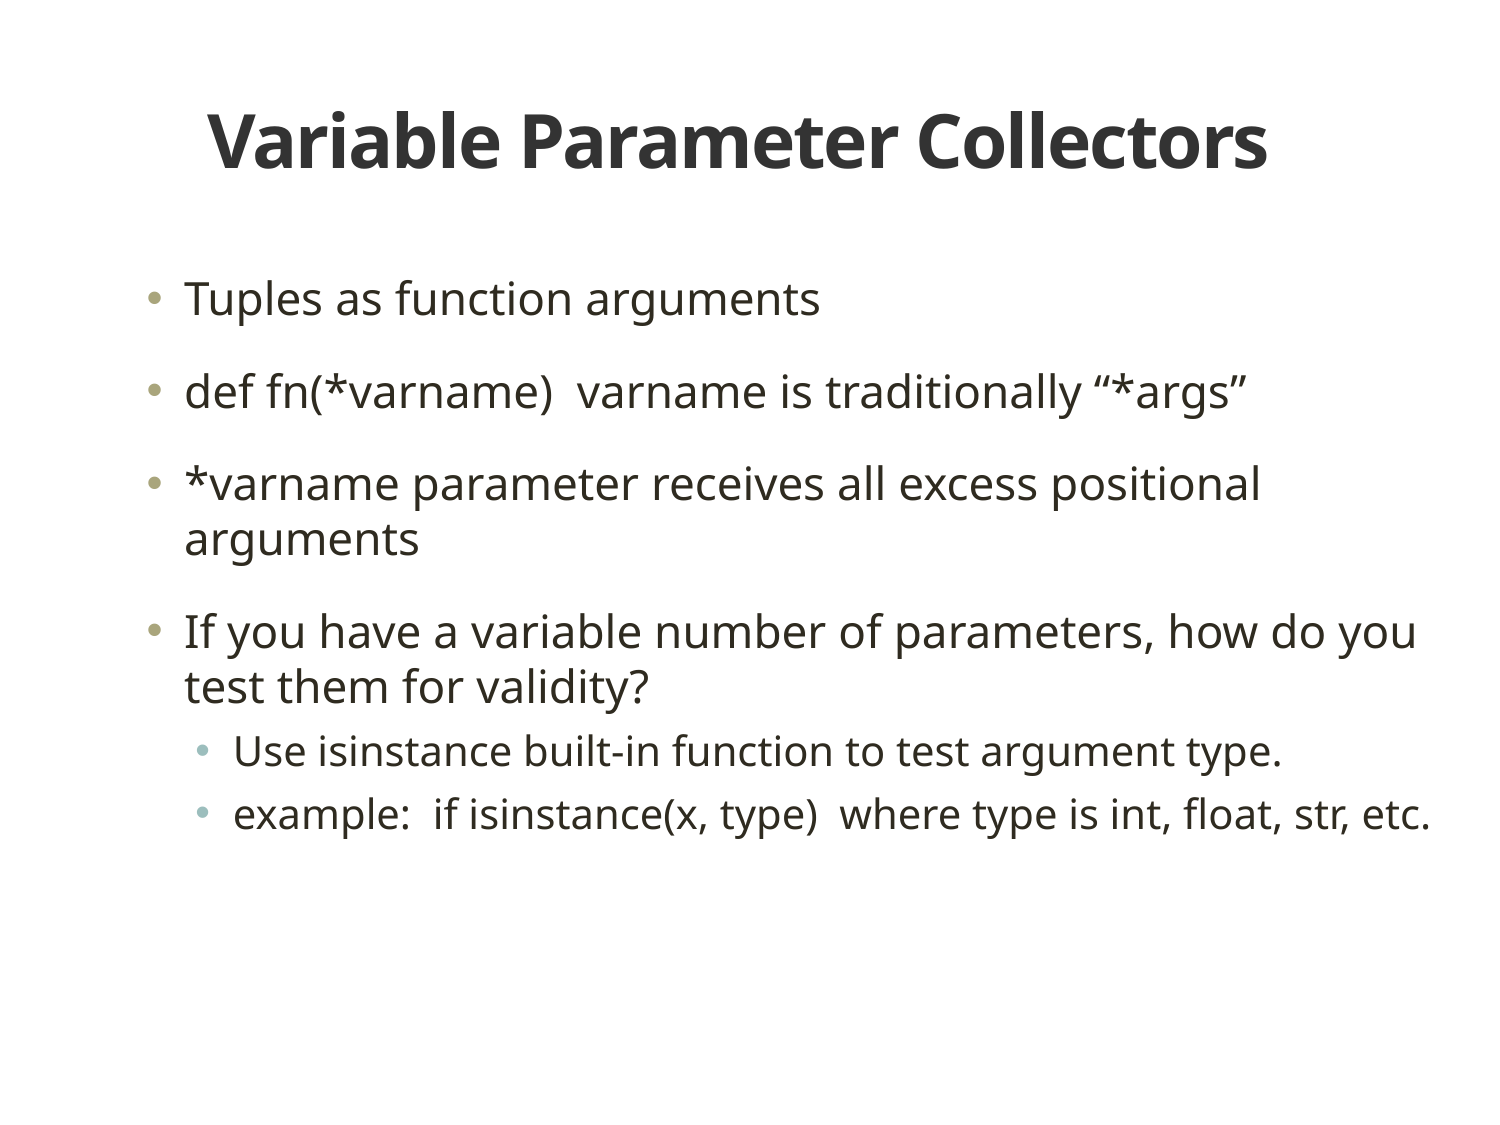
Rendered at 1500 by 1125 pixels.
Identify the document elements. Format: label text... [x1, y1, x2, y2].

list Tuples as function arguments def fn(*varname) varname is traditionally “*args” *varname parameter receives all excess positional arguments If you have a variable number of parameters, how do you test them for validity? Use isinstance built-in function to test argument type. example: if isinstance(x, type) where type is int, float, str, etc. [112, 262, 1460, 1098]
title Variable Parameter Collectors [18, 45, 1460, 233]
